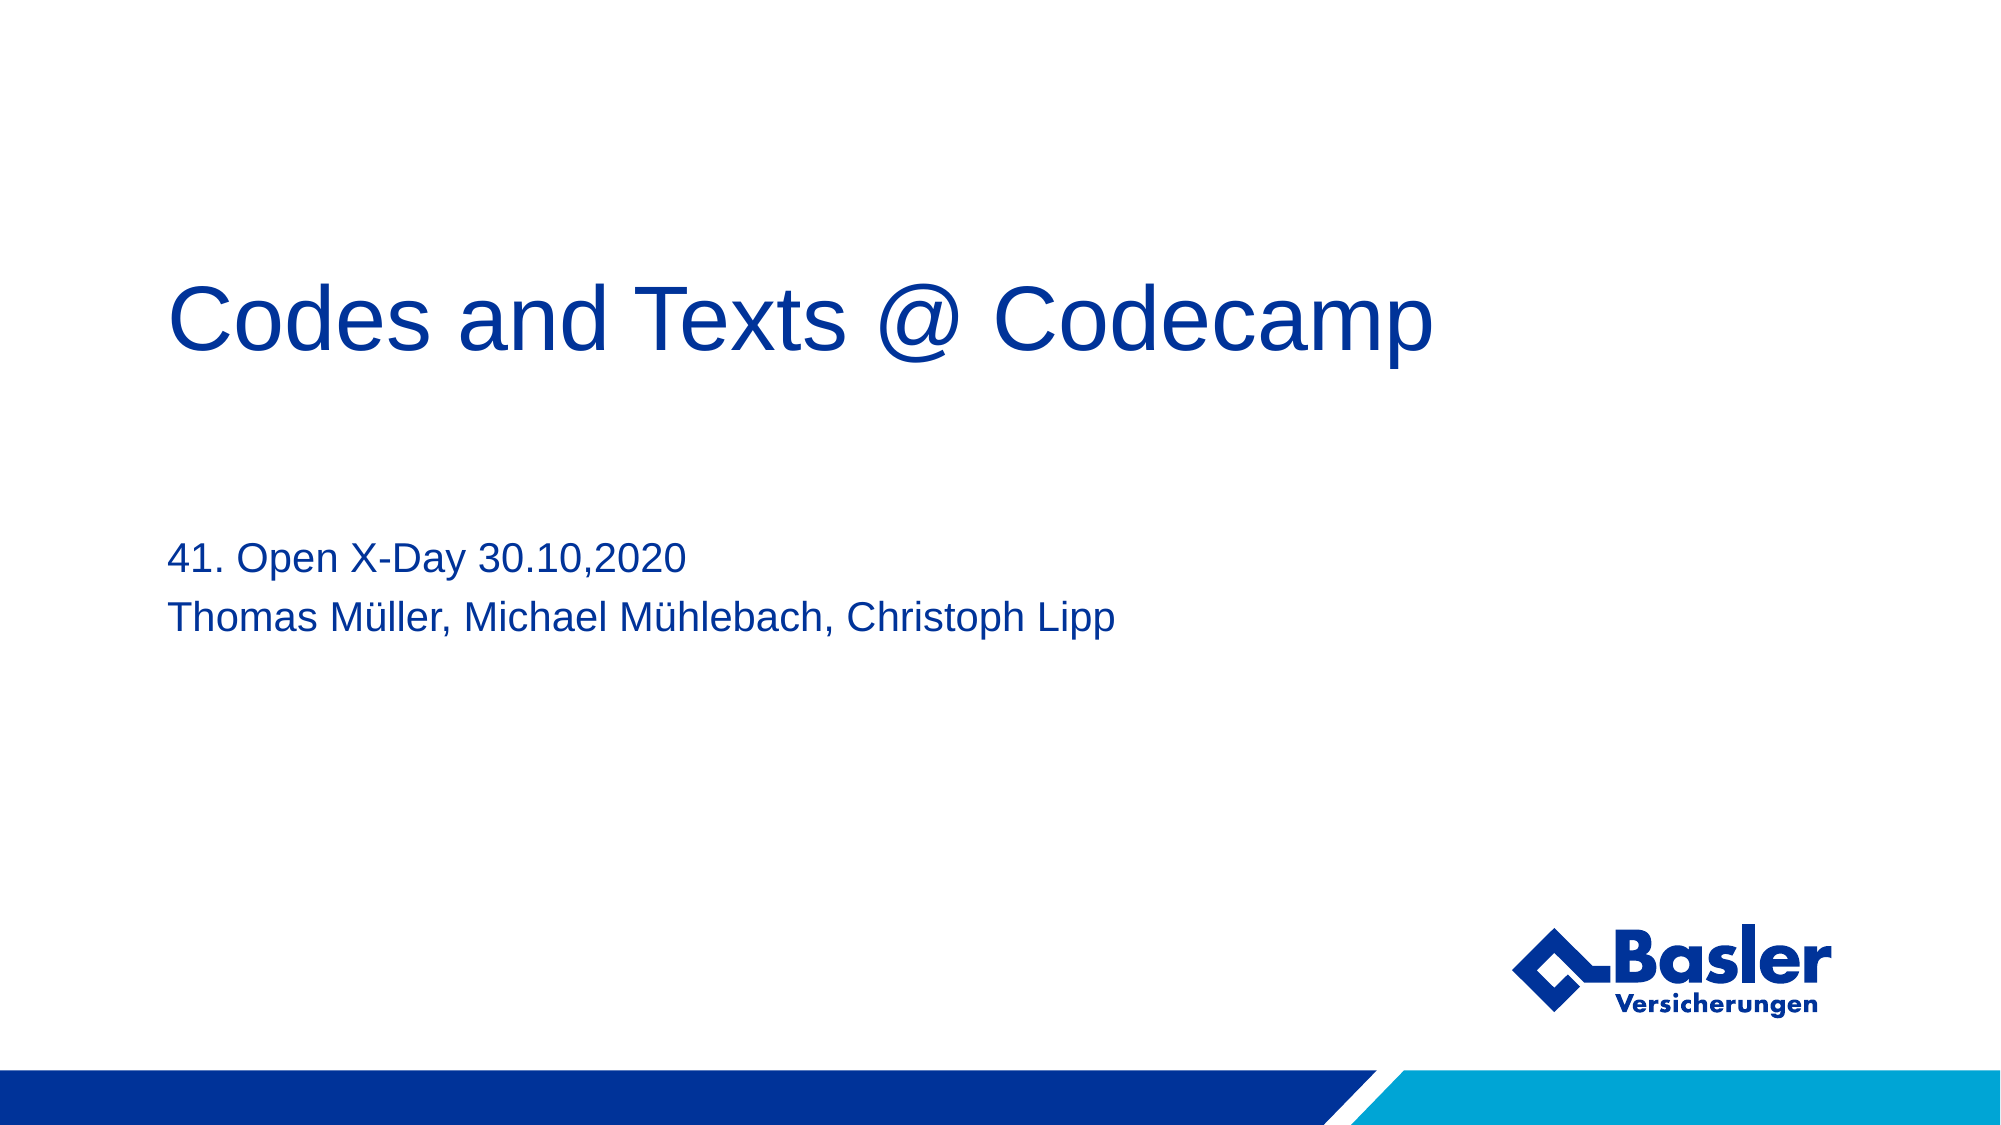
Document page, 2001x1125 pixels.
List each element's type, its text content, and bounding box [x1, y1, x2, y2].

subtitle 41. Open X-Day 30.10,2020 [167, 527, 1833, 587]
title Codes and Texts @ Codecamp [167, 267, 1833, 482]
slide_number Thomas Müller, Michael Mühlebach, Christoph Lipp [167, 586, 1686, 667]
